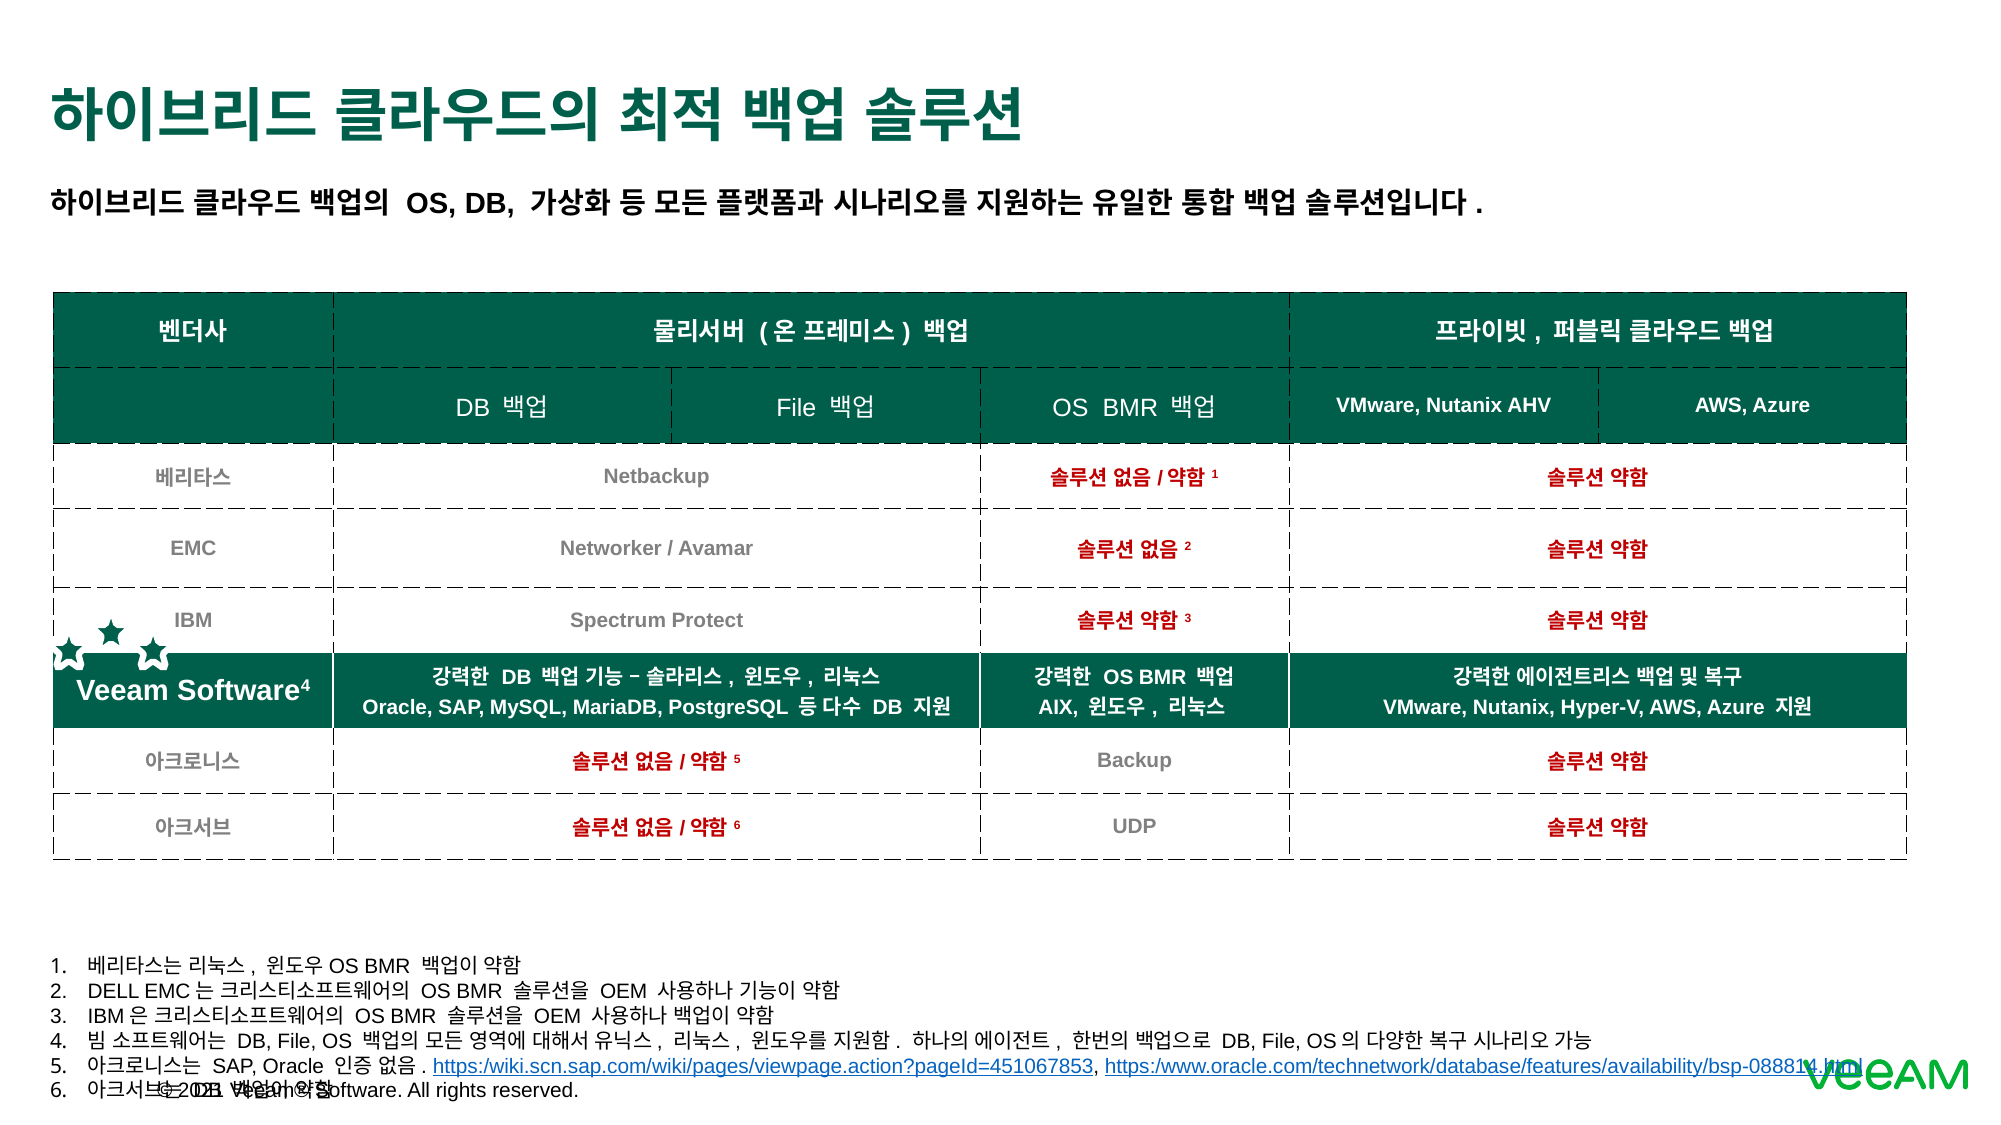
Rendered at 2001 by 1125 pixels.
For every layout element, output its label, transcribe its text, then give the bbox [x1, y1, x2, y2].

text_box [51, 613, 171, 667]
table_cell Veeam Software4 [53, 653, 332, 728]
table_cell 솔루션 없음/약함6 [333, 794, 980, 859]
table_header 프라이빗, 퍼블릭 클라우드 백업 [1289, 292, 1907, 368]
table_cell OS BMR 백업 [980, 368, 1289, 443]
table_cell 솔루션 약함 [1289, 443, 1907, 509]
table_cell Networker / Avamar [333, 509, 980, 587]
table_cell 아크로니스 [53, 728, 333, 794]
list 베리타스는 리눅스, 윈도우OS BMR 백업이 약함 DELL EMC는 크리스티소프트웨어의 OS BMR 솔루션을 OEM 사용하나 기능이 약함 IBM은 크리스티소프트웨어의 OS BMR 솔루션을 OEM 사용하나 백업이 약함 빔 소프트웨어는 DB, File, OS 백업의 모든 영역에 대해서 유닉스, 리눅스, 윈도우를 지원함. 하나의 에이전트, 한번의 백업으로 DB, File, OS의 다양한 복구 시나리오 가능 아크로니스는 SAP, Oracle 인증 없음. https:/wiki.scn.sap.com/wiki/pages/viewpage.action?pageId=451067853, https:/www.oracle.com/technetwork/database/features/availability/bsp-088814.html 아크서브는 DB 백업이 약함 [35, 944, 1926, 1063]
table_cell Netbackup [333, 443, 980, 509]
table_cell 강력한 DB 백업 기능 – 솔라리스, 윈도우, 리눅스 Oracle, SAP, MySQL, MariaDB, PostgreSQL 등 다수 DB 지원 [334, 653, 979, 728]
table_cell 솔루션 없음2 [980, 509, 1289, 587]
table_cell 베리타스 [53, 443, 333, 509]
table_cell [53, 368, 333, 443]
table_cell 강력한 에이전트리스 백업 및 복구 VMware, Nutanix, Hyper-V, AWS, Azure 지원 [1290, 653, 1907, 728]
table_cell 강력한 OS BMR 백업 AIX, 윈도우, 리눅스 [981, 653, 1288, 728]
table_cell AWS, Azure [1598, 368, 1907, 443]
table_cell Backup [980, 728, 1289, 794]
picture [1803, 1059, 1968, 1090]
table_cell 솔루션 약함 [1289, 509, 1907, 587]
table_cell File 백업 [671, 368, 980, 443]
table_cell VMware, Nutanix AHV [1289, 368, 1598, 443]
title 하이브리드 클라우드의 최적 백업 솔루션 [35, 88, 1217, 148]
table_cell 솔루션 약함3 [980, 587, 1289, 653]
table_cell IBM [53, 587, 333, 653]
table_cell 솔루션 없음/약함1 [980, 443, 1289, 509]
table_cell Spectrum Protect [333, 587, 980, 653]
table_cell 아크서브 [53, 794, 333, 859]
table_cell 솔루션 없음/약함5 [333, 728, 980, 794]
table_cell UDP [980, 794, 1289, 859]
table_cell 솔루션 약함 [1289, 728, 1907, 794]
table_header 물리서버 (온 프레미스) 백업 [333, 292, 1289, 368]
table_cell 솔루션 약함 [1289, 587, 1907, 653]
table_cell EMC [53, 509, 333, 587]
table_header 벤더사 [53, 292, 333, 368]
table_cell DB 백업 [333, 368, 671, 443]
list 하이브리드 클라우드 백업의 OS, DB, 가상화 등 모든 플랫폼과 시나리오를 지원하는 유일한 통합 백업 솔루션입니다. [35, 177, 1926, 355]
table_cell 솔루션 약함 [1289, 794, 1907, 859]
